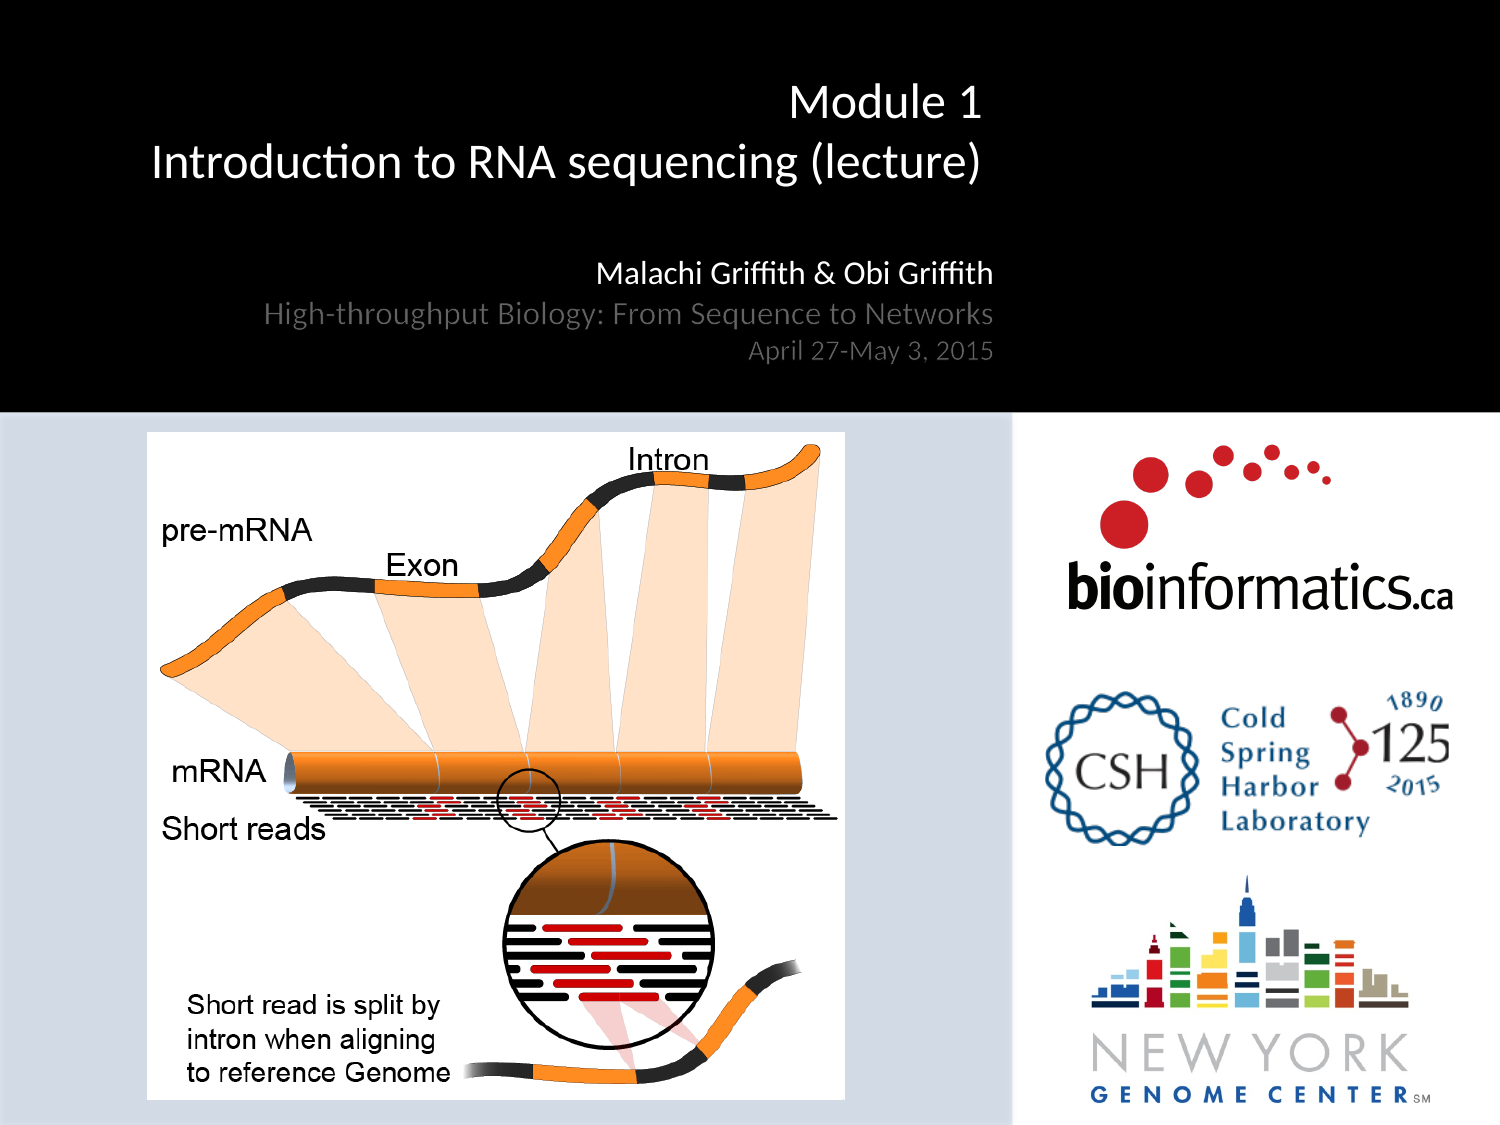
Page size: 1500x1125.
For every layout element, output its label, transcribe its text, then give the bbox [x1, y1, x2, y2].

text_box [0, 412, 1013, 1125]
picture [147, 432, 845, 1101]
text_box Module 1 Introduction to RNA sequencing (lecture) [9, 59, 998, 198]
text_box Malachi Griffith & Obi Griffith High-throughput Biology: From Sequence to Networks April 27-May 3, 2015 [159, 231, 1010, 386]
picture [1068, 444, 1453, 610]
picture [1077, 867, 1443, 1111]
picture [1045, 691, 1449, 847]
